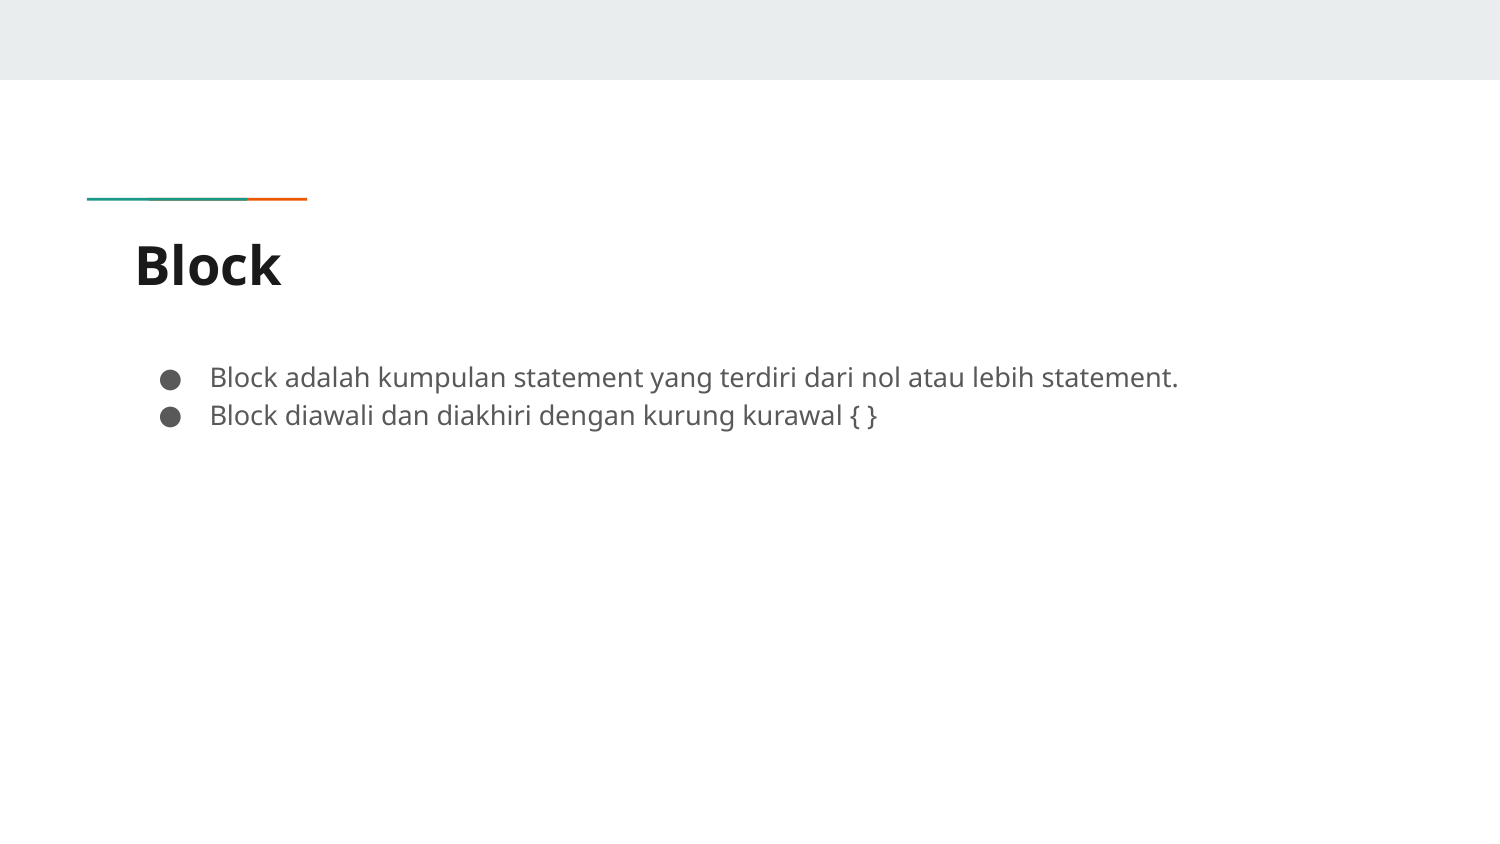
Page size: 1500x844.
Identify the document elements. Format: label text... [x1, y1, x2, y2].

title Block [119, 216, 1381, 305]
list Block adalah kumpulan statement yang terdiri dari nol atau lebih statement. Block diawali dan diakhiri dengan kurung kurawal { } [119, 341, 1381, 712]
